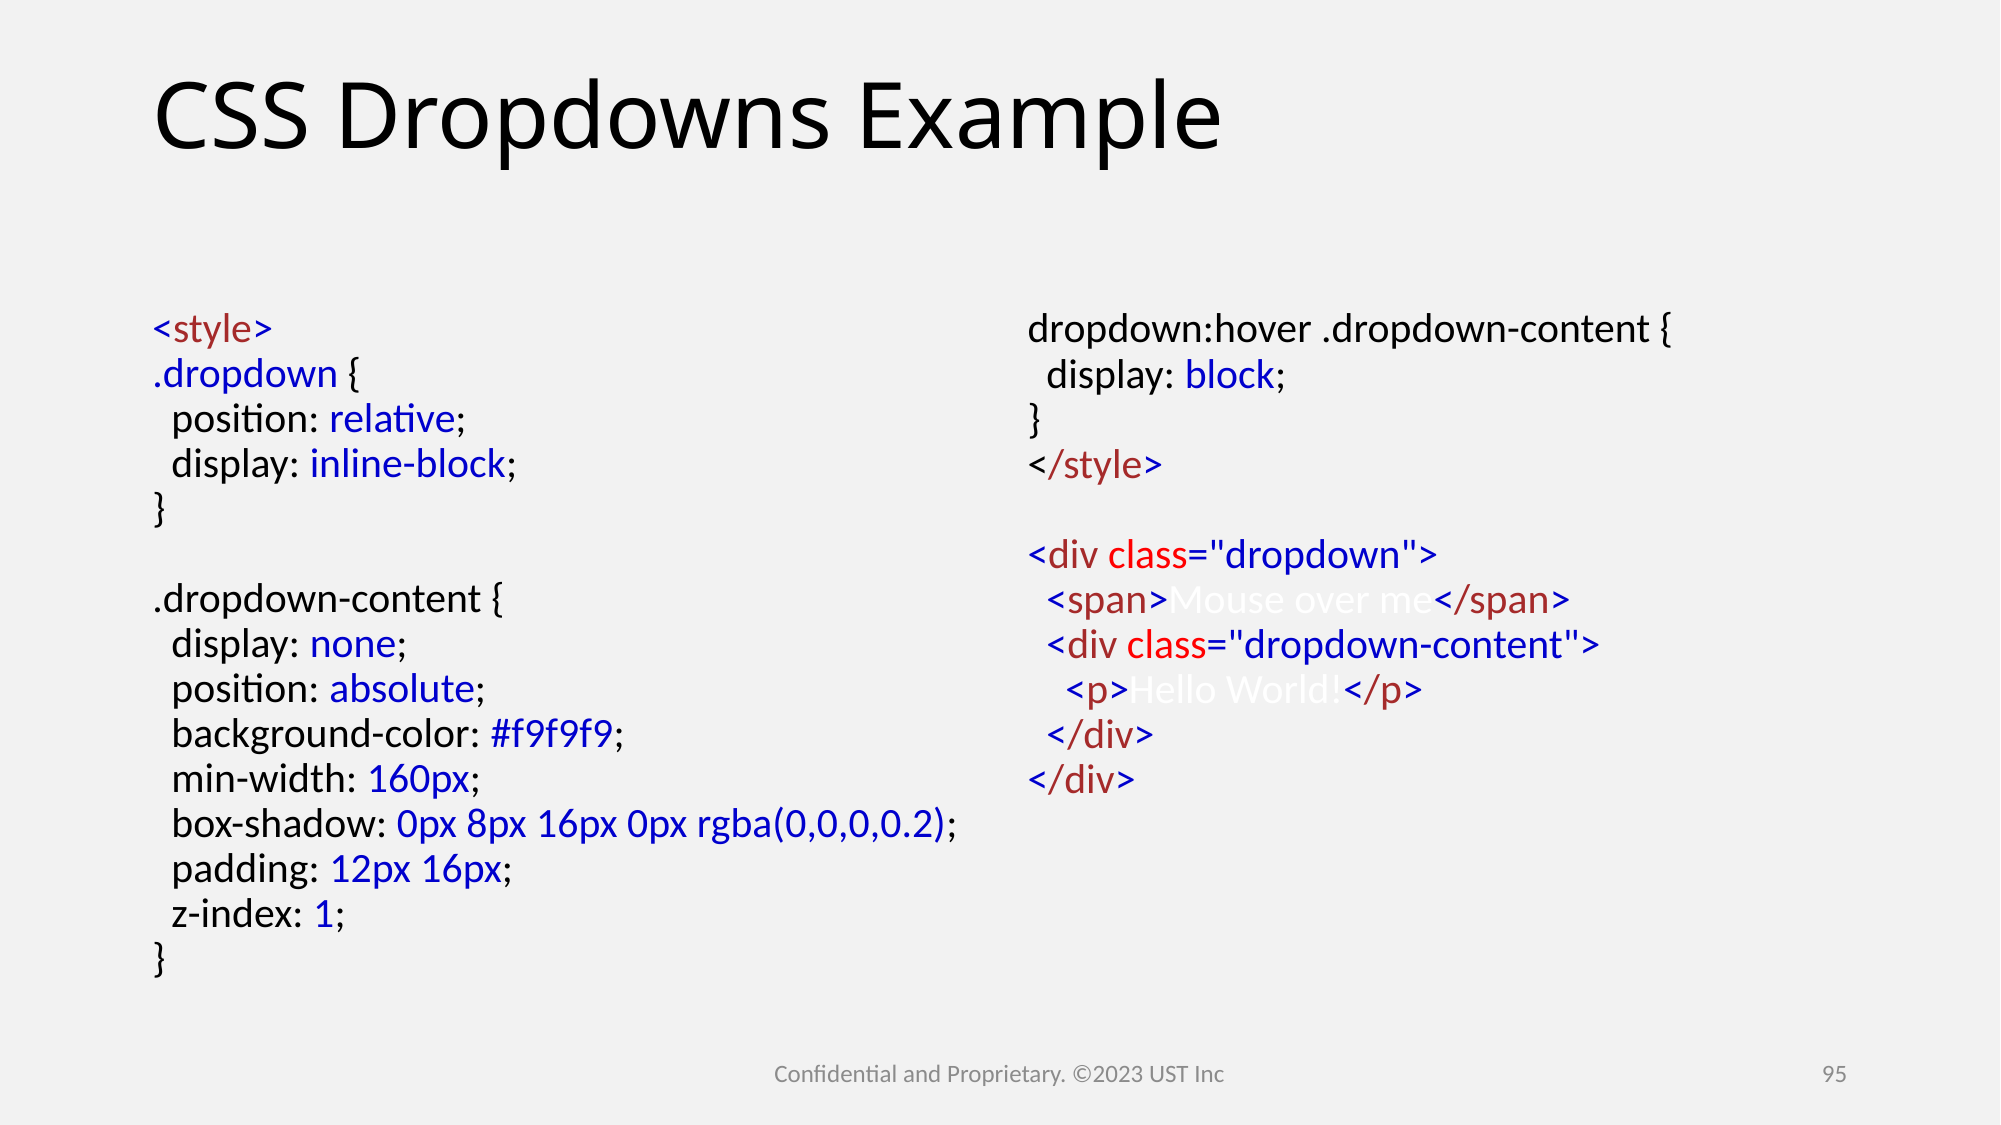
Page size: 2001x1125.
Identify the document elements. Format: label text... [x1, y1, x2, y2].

slide_number 95 [1412, 1042, 1863, 1103]
list <style> .dropdown { position: relative; display: inline-block; } .dropdown-content { display: none; position: absolute; background-color: #f9f9f9; min-width: 160px; box-shadow: 0px 8px 16px 0px rgba(0,0,0,0.2); padding: 12px 16px; z-index: 1; } [137, 299, 988, 1014]
list dropdown:hover .dropdown-content { display: block; } </style> <div class="dropdown"> <span>Mouse over me</span> <div class="dropdown-content"> <p>Hello World!</p> </div> </div> [1012, 299, 1863, 1014]
title CSS Dropdowns Example [137, 59, 1863, 278]
footer Confidential and Proprietary. ©2023 UST Inc [662, 1042, 1338, 1103]
